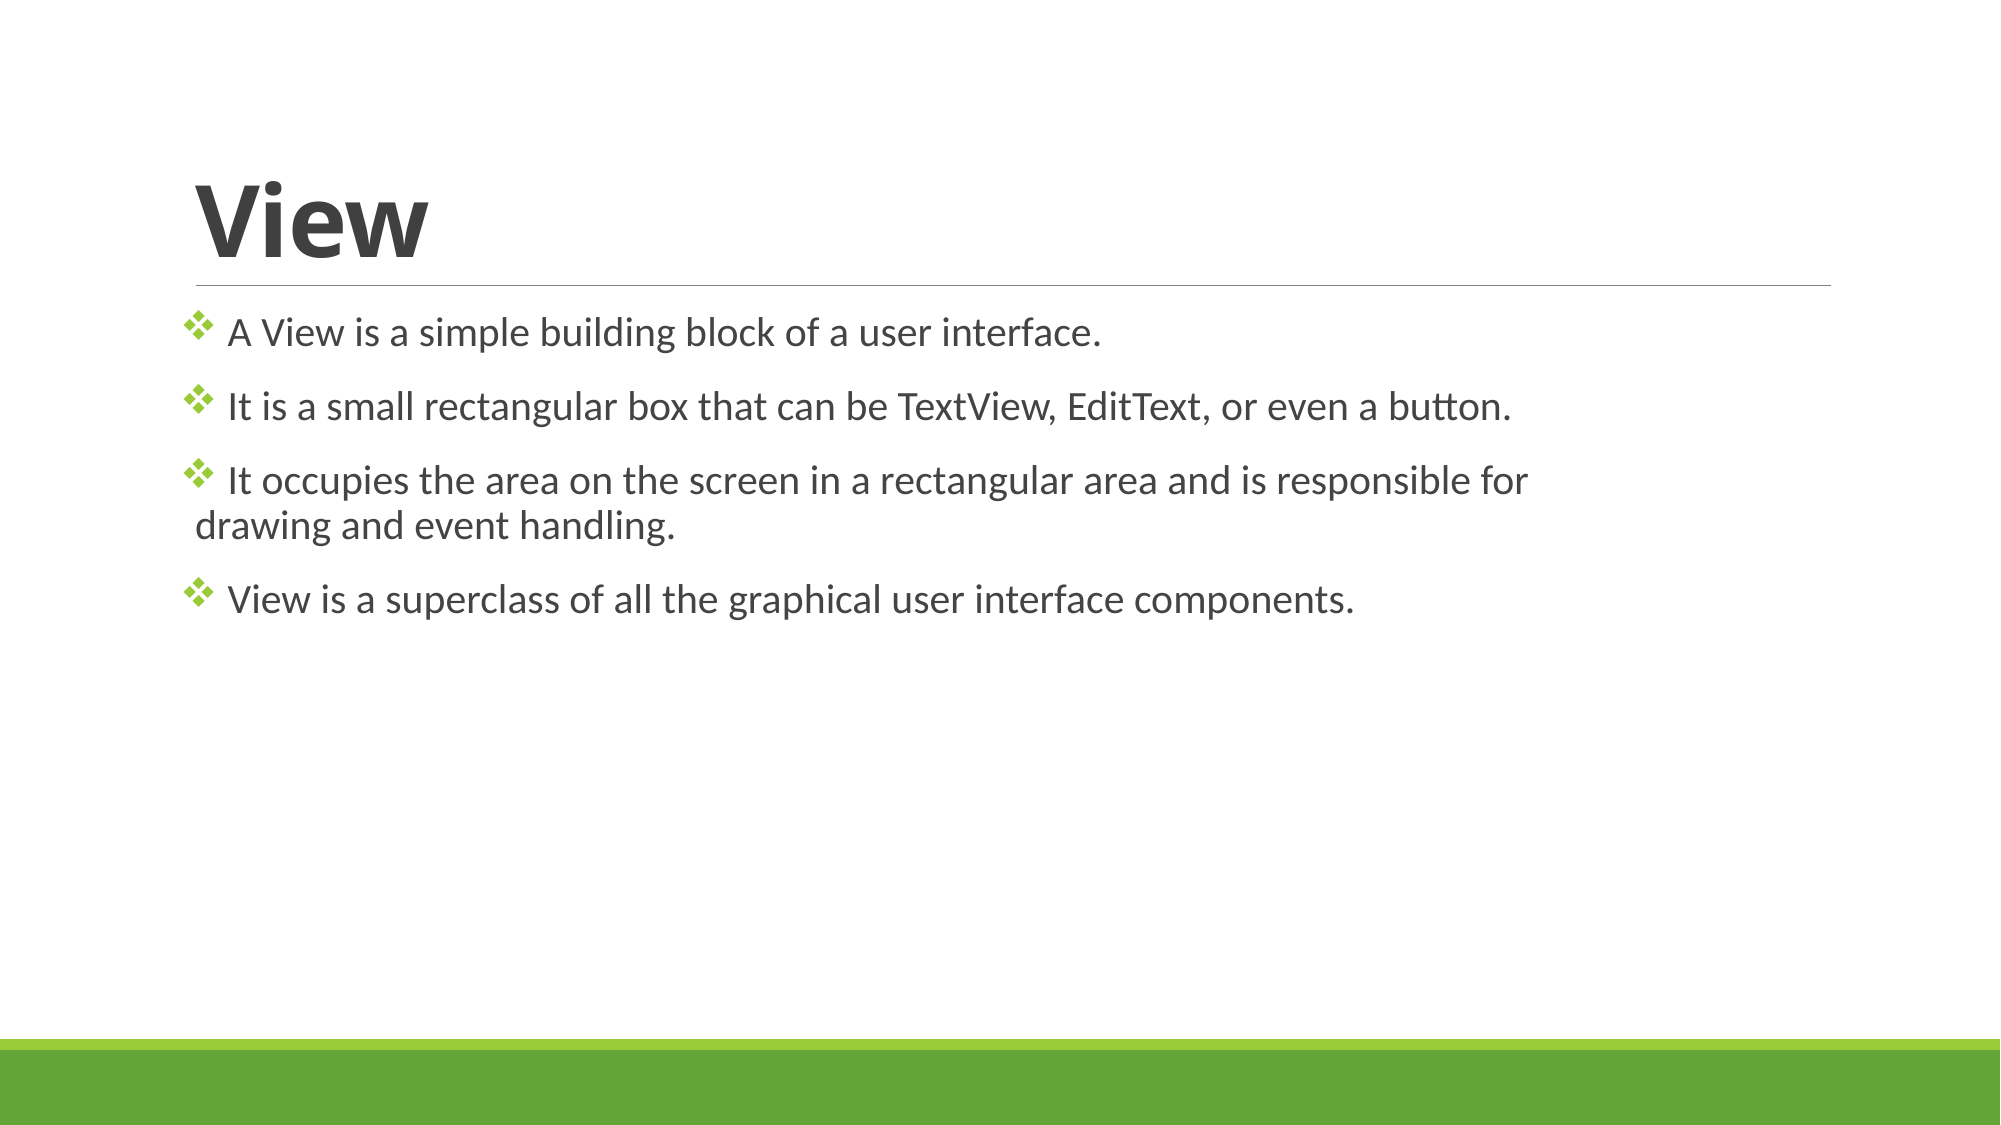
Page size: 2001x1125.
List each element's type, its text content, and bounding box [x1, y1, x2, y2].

title View [180, 47, 1830, 285]
list A View is a simple building block of a user interface. It is a small rectangular box that can be TextView, EditText, or even a button. It occupies the area on the screen in a rectangular area and is responsible for drawing and event handling. View is a superclass of all the graphical user interface components. [180, 302, 1649, 963]
